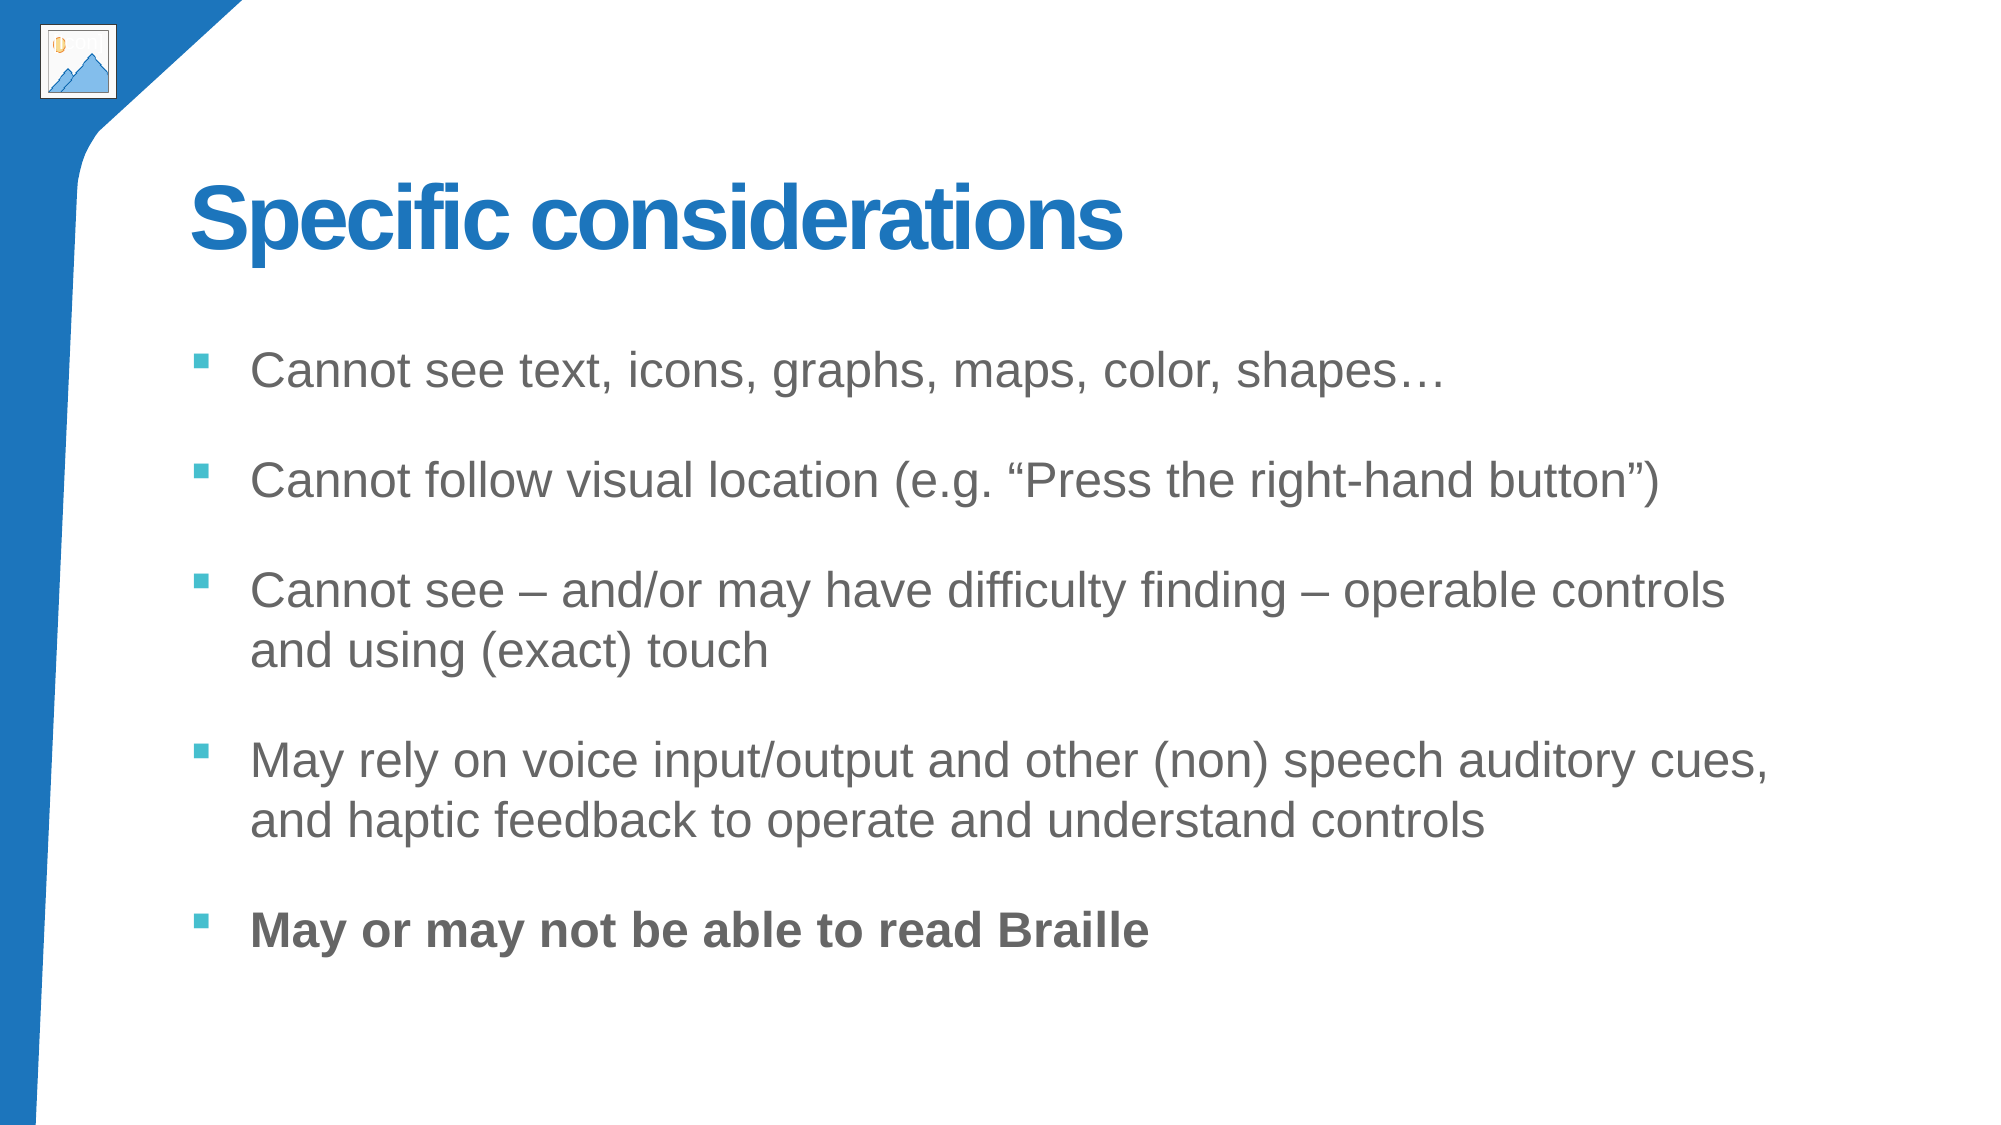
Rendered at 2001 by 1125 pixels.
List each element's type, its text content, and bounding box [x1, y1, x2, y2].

list Cannot see text, icons, graphs, maps, color, shapes… Cannot follow visual location (e.g. “Press the right-hand button”) Cannot see – and/or may have difficulty finding – operable controls and using (exact) touch May rely on voice input/output and other (non) speech auditory cues, and haptic feedback to operate and understand controls May or may not be able to read Braille [174, 329, 1825, 1014]
title Specific considerations [174, 59, 1825, 278]
picture [37, 21, 120, 103]
